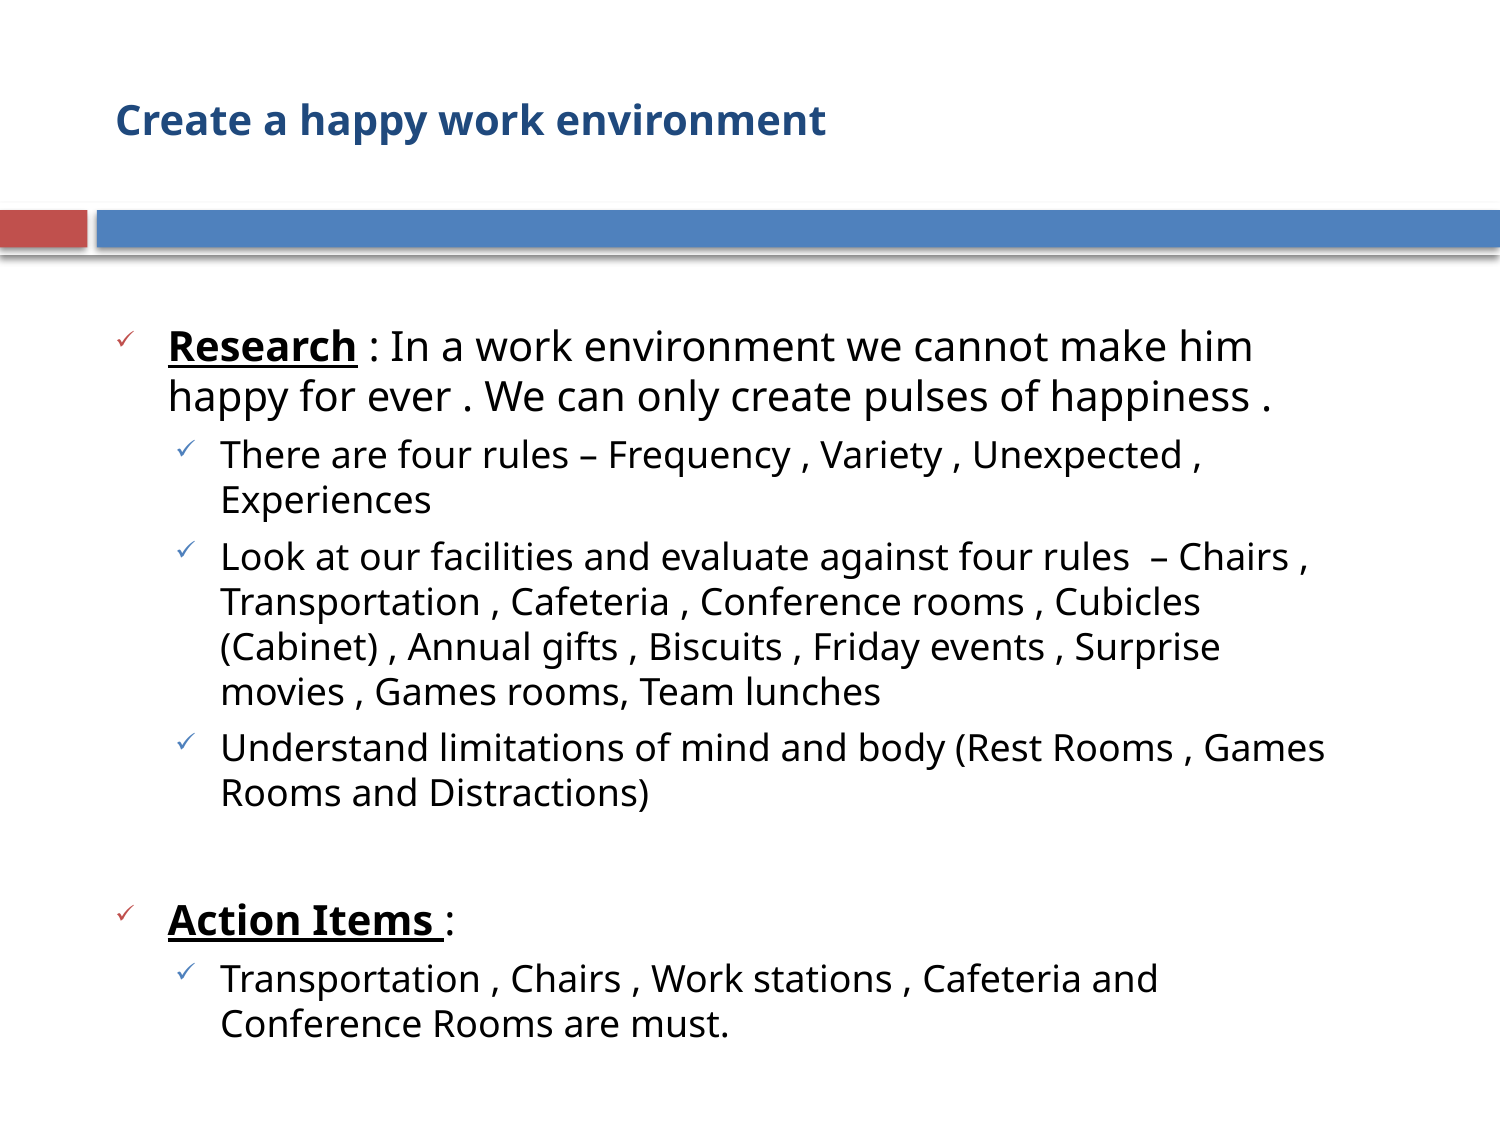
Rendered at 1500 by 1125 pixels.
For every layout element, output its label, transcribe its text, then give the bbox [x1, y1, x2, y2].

list Research : In a work environment we cannot make him happy for ever . We can only create pulses of happiness . There are four rules – Frequency , Variety , Unexpected , Experiences Look at our facilities and evaluate against four rules – Chairs , Transportation , Cafeteria , Conference rooms , Cubicles (Cabinet) , Annual gifts , Biscuits , Friday events , Surprise movies , Games rooms, Team lunches Understand limitations of mind and body (Rest Rooms , Games Rooms and Distractions) Action Items : Transportation , Chairs , Work stations , Cafeteria and Conference Rooms are must. [100, 312, 1363, 1050]
title Create a happy work environment [100, 37, 1438, 200]
